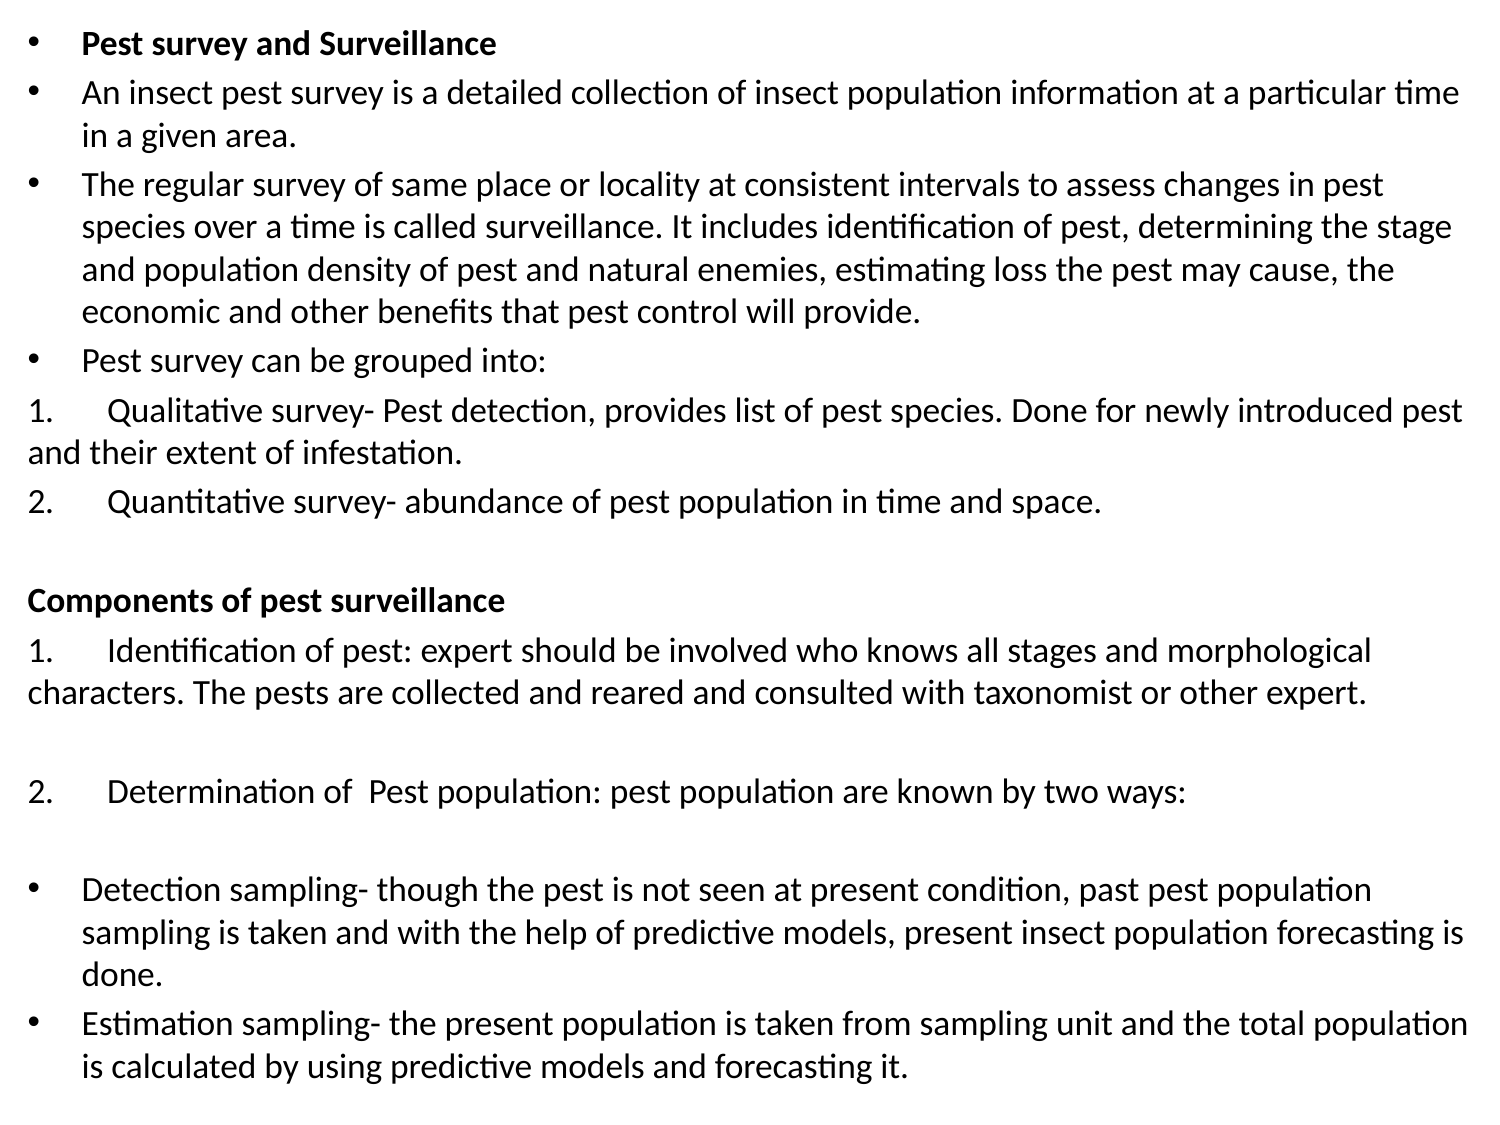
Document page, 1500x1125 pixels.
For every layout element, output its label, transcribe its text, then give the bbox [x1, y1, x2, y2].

list Pest survey and Surveillance An insect pest survey is a detailed collection of insect population information at a particular time in a given area. The regular survey of same place or locality at consistent intervals to assess changes in pest species over a time is called surveillance. It includes identification of pest, determining the stage and population density of pest and natural enemies, estimating loss the pest may cause, the economic and other benefits that pest control will provide. Pest survey can be grouped into: 1. Qualitative survey- Pest detection, provides list of pest species. Done for newly introduced pest and their extent of infestation. 2. Quantitative survey- abundance of pest population in time and space. Components of pest surveillance 1. Identification of pest: expert should be involved who knows all stages and morphological characters. The pests are collected and reared and consulted with taxonomist or other expert. 2. Determination of Pest population: pest population are known by two ways: Detection sampling- though the pest is not seen at present condition, past pest population sampling is taken and with the help of predictive models, present insect population forecasting is done. Estimation sampling- the present population is taken from sampling unit and the total population is calculated by using predictive models and forecasting it. [12, 12, 1488, 1113]
